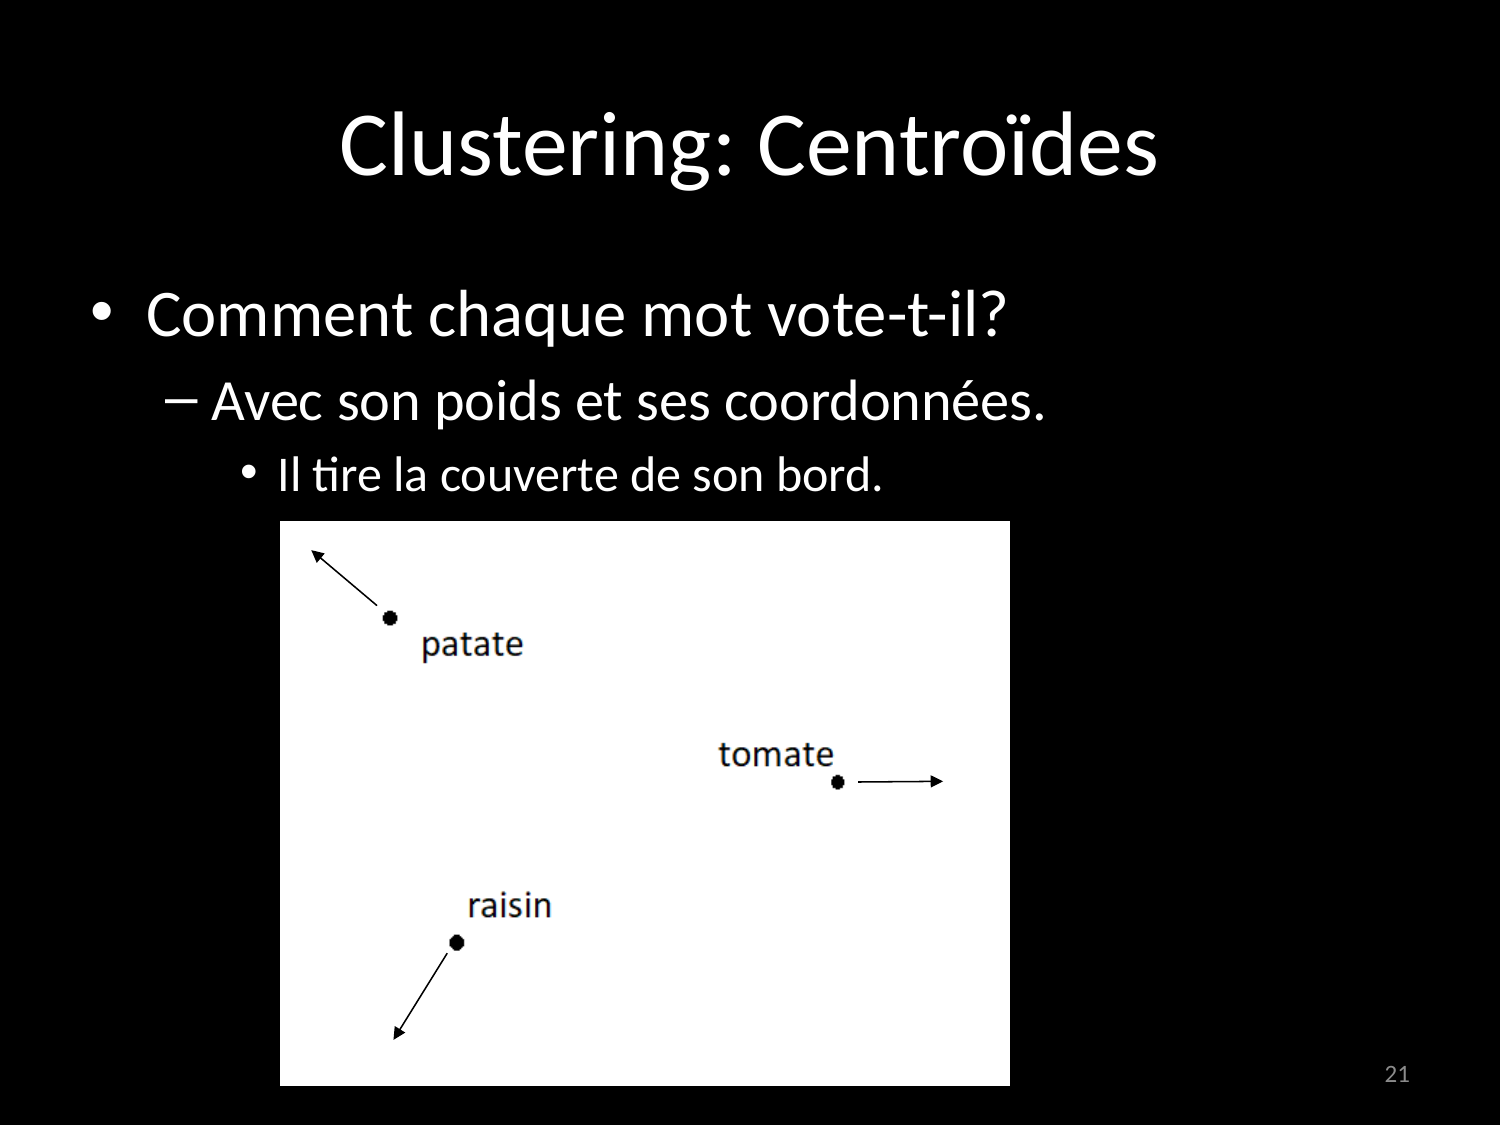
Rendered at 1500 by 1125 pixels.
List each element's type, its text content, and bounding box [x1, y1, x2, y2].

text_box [393, 953, 448, 1041]
slide_number 21 [1074, 1042, 1425, 1103]
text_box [311, 549, 378, 606]
list Comment chaque mot vote-t-il? Avec son poids et ses coordonnées. Il tire la couverte de son bord. [75, 262, 1425, 1005]
title Clustering: Centroïdes [75, 45, 1425, 233]
picture [279, 521, 1010, 1086]
